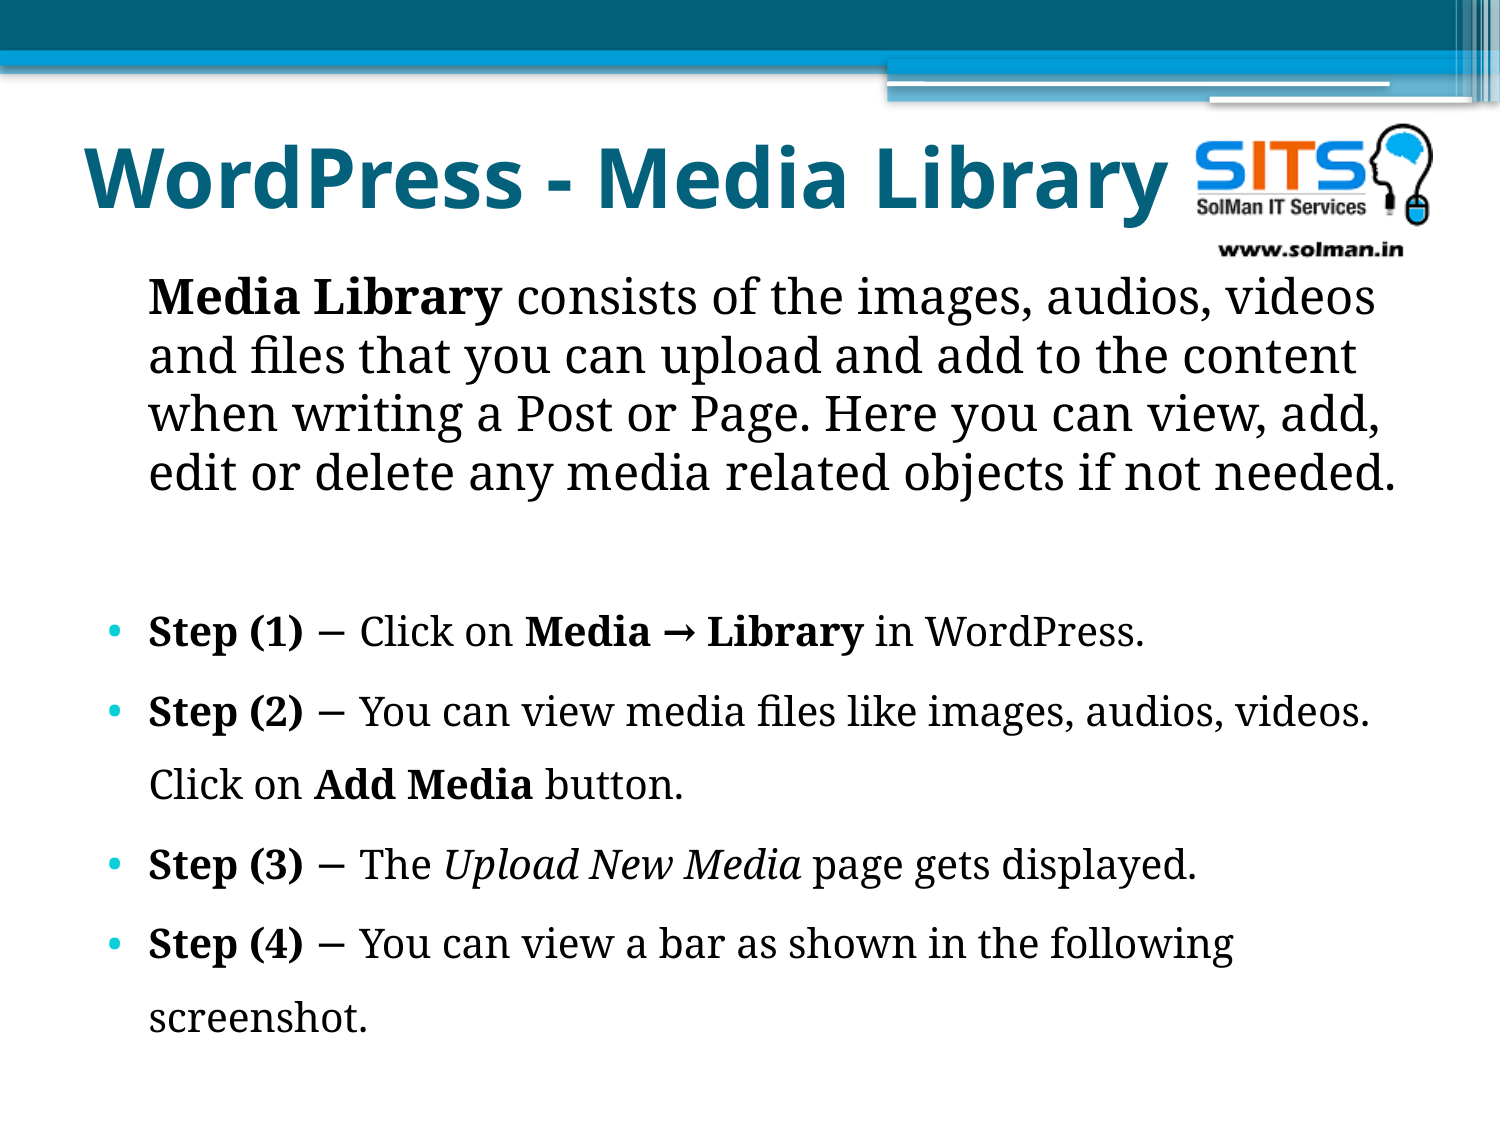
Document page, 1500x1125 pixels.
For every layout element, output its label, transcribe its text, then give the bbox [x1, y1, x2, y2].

list Media Library consists of the images, audios, videos and files that you can upload and add to the content when writing a Post or Page. Here you can view, add, edit or delete any media related objects if not needed. Step (1) − Click on Media → Library in WordPress. Step (2) − You can view media files like images, audios, videos. Click on Add Media button. Step (3) − The Upload New Media page gets displayed. Step (4) − You can view a bar as shown in the following screenshot. [75, 257, 1425, 1079]
title WordPress - Media Library [70, 117, 1181, 235]
picture [1186, 113, 1433, 266]
